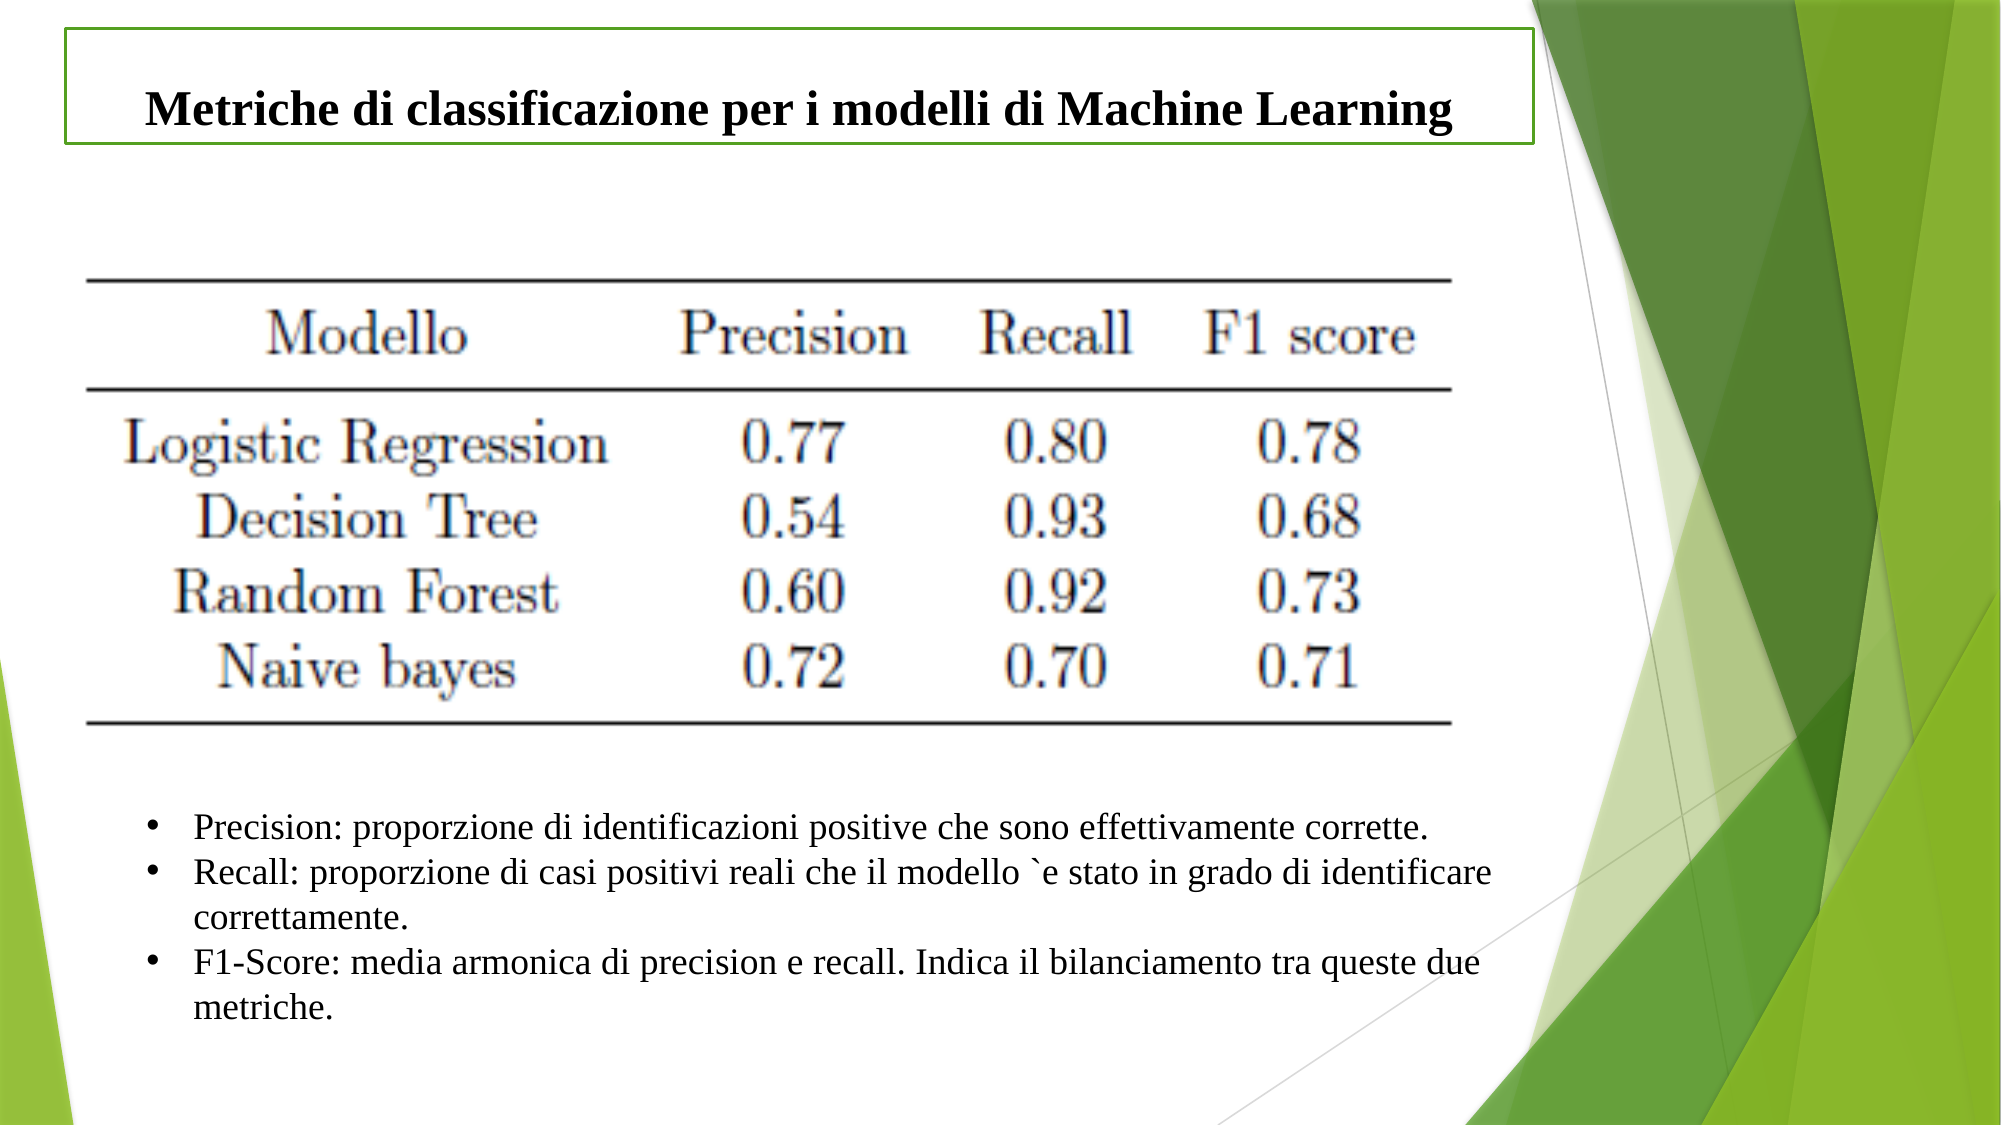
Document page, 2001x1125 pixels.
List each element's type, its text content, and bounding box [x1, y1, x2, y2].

text_box Metriche di classificazione per i modelli di Machine Learning [64, 27, 1535, 145]
picture [33, 201, 1503, 751]
text_box Precision: proporzione di identificazioni positive che sono effettivamente corrette. Recall: proporzione di casi positivi reali che il modello `e stato in grado di identificare correttamente. F1-Score: media armonica di precision e recall. Indica il bilanciamento tra queste due metriche. [131, 794, 1647, 1034]
